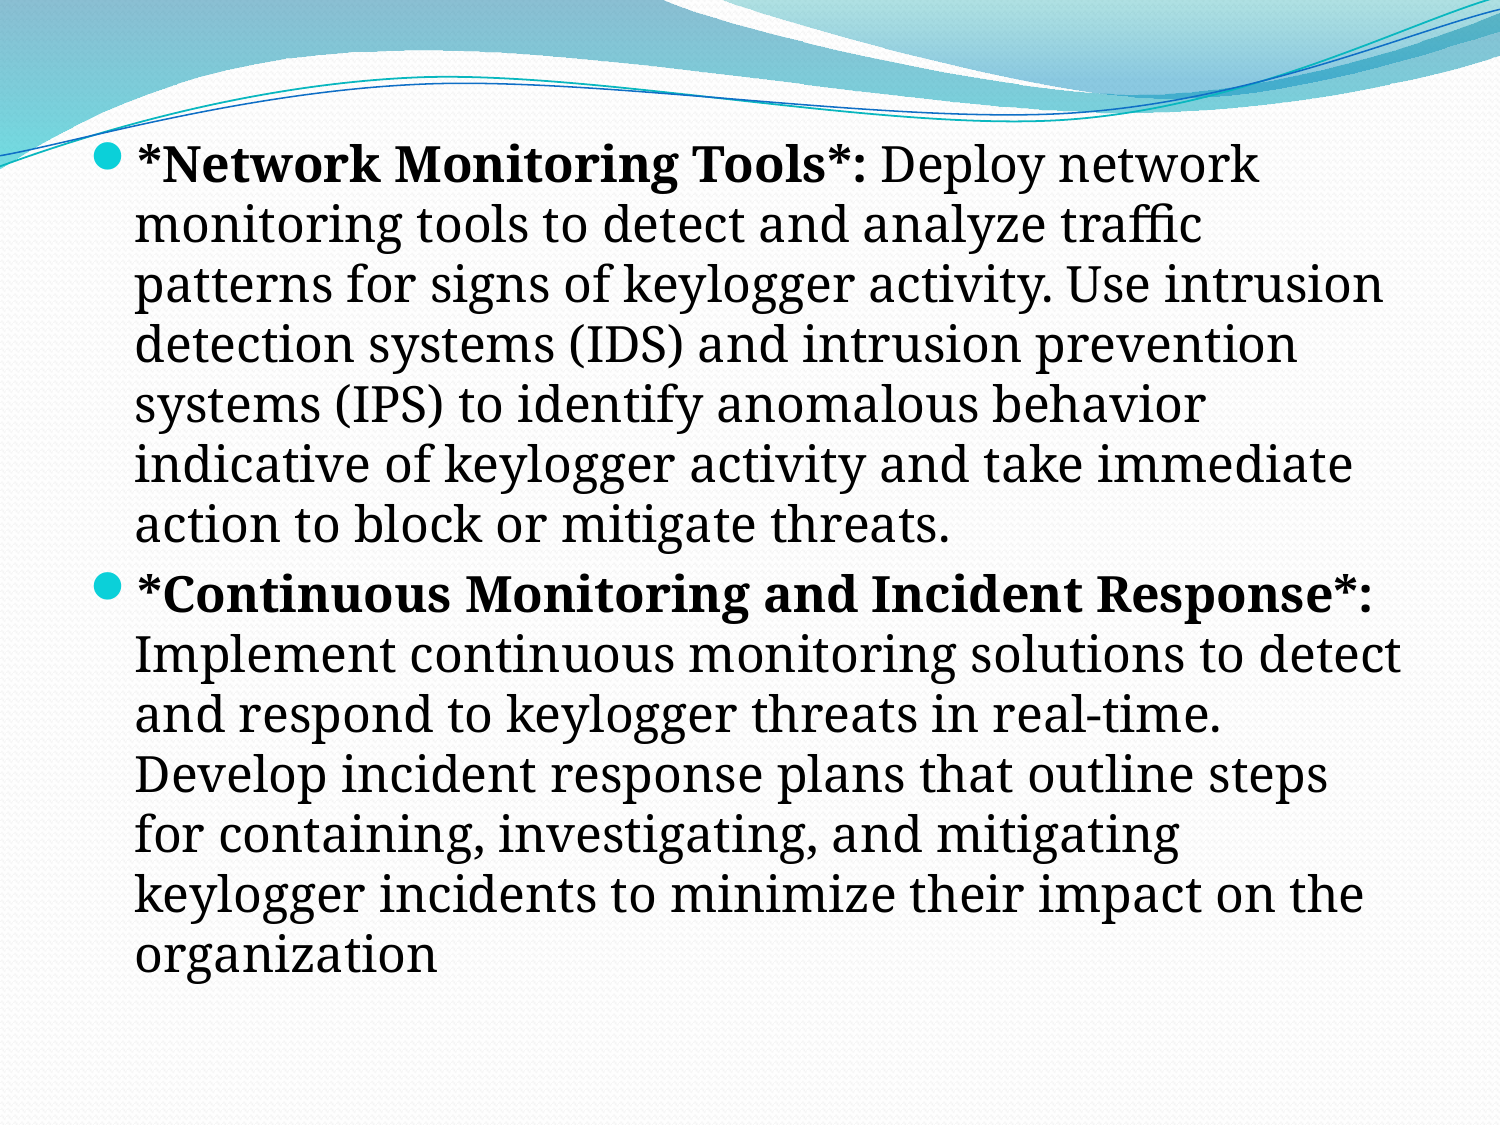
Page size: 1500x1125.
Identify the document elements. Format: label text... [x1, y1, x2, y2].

list *Network Monitoring Tools*: Deploy network monitoring tools to detect and analyze traffic patterns for signs of keylogger activity. Use intrusion detection systems (IDS) and intrusion prevention systems (IPS) to identify anomalous behavior indicative of keylogger activity and take immediate action to block or mitigate threats. *Continuous Monitoring and Incident Response*: Implement continuous monitoring solutions to detect and respond to keylogger threats in real-time. Develop incident response plans that outline steps for containing, investigating, and mitigating keylogger incidents to minimize their impact on the organization [75, 125, 1425, 845]
